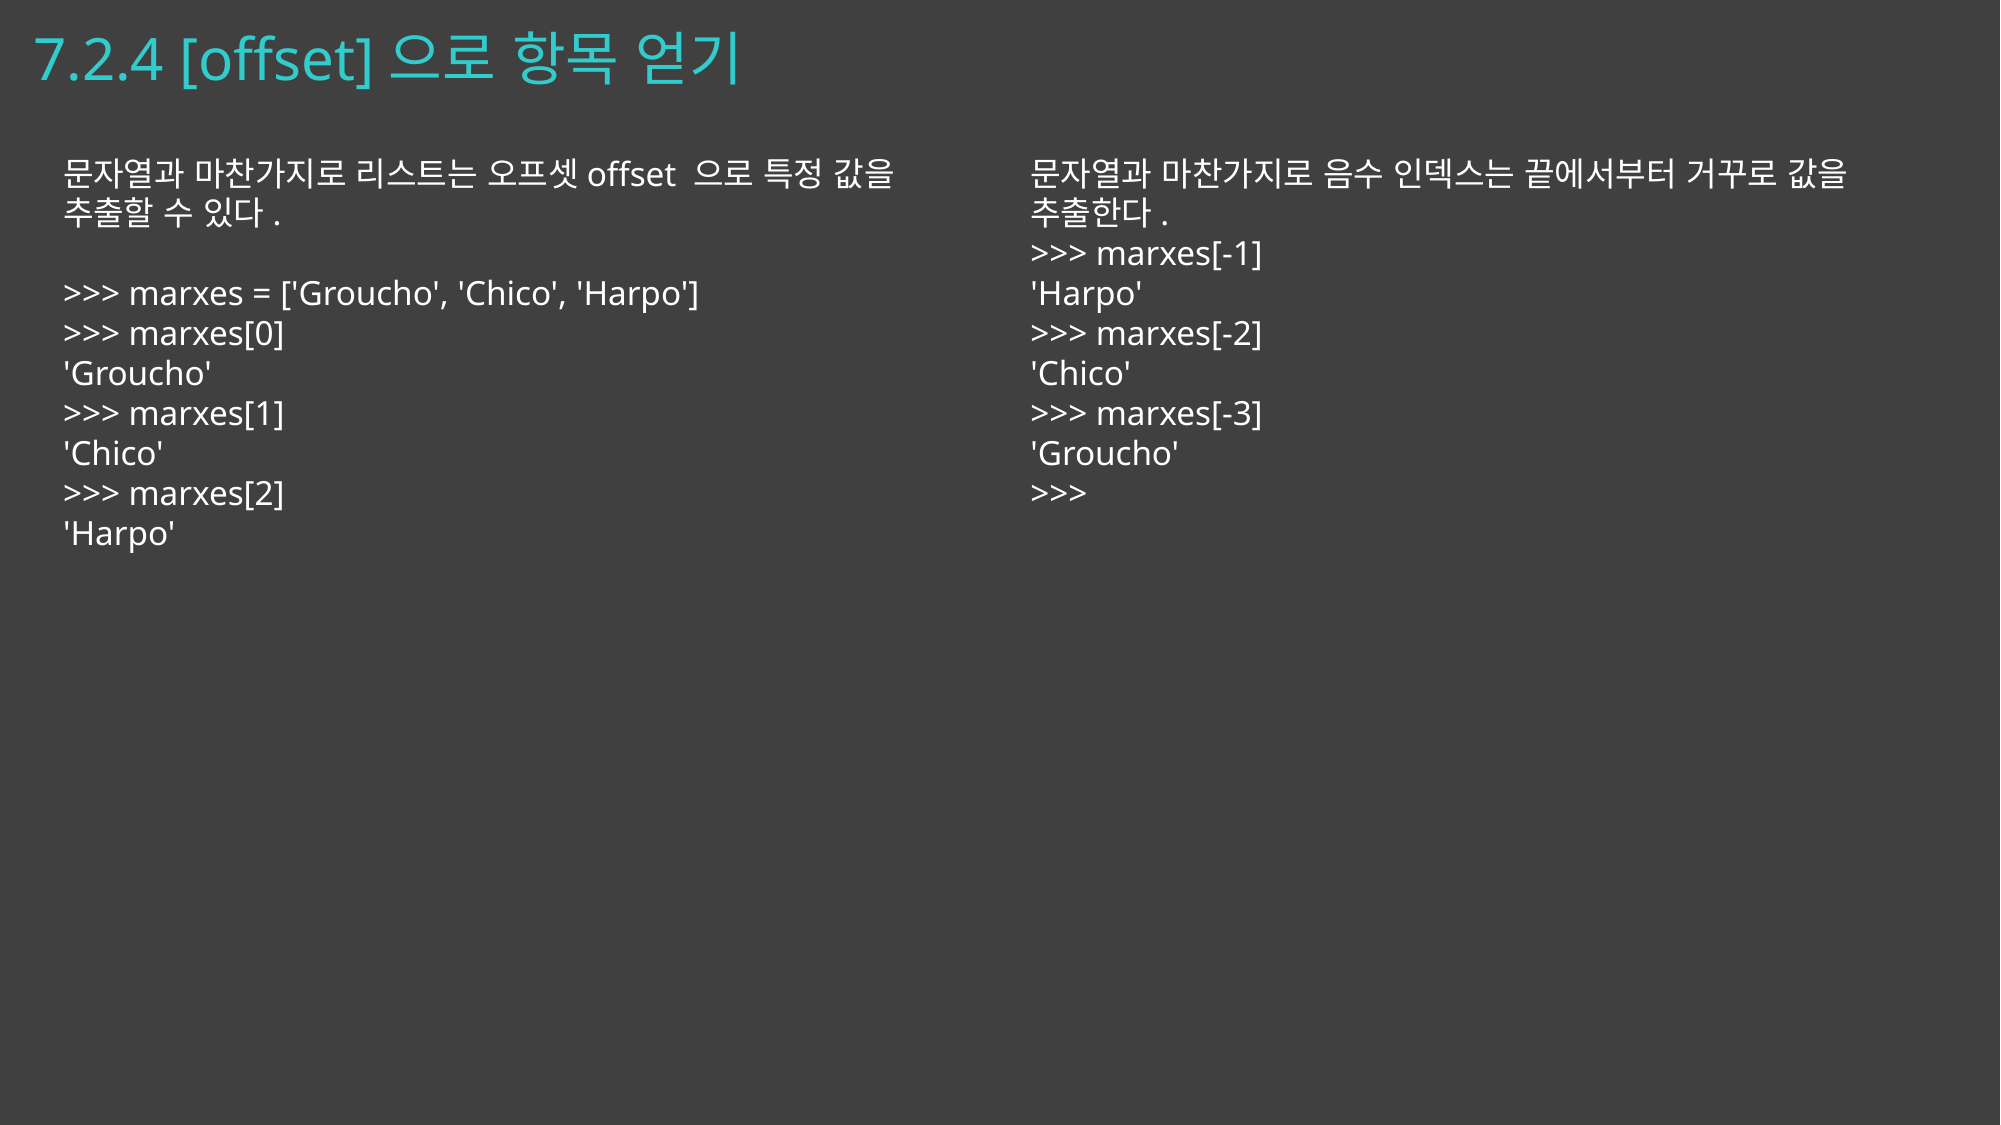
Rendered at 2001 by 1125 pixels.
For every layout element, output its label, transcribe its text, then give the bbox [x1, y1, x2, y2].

text_box 문자열과 마찬가지로 리스트는 오프셋offset 으로 특정 값을 추출할 수 있다. >>> marxes = ['Groucho', 'Chico', 'Harpo'] >>> marxes[0] 'Groucho' >>> marxes[1] 'Chico' >>> marxes[2] 'Harpo' [48, 145, 985, 560]
title 7.2.4 [offset]으로 항목 얻기 [18, 22, 1181, 101]
text_box 문자열과 마찬가지로 음수 인덱스는 끝에서부터 거꾸로 값을 추출한다. >>> marxes[-1] 'Harpo' >>> marxes[-2] 'Chico' >>> marxes[-3] 'Groucho' >>> [1015, 145, 1938, 520]
